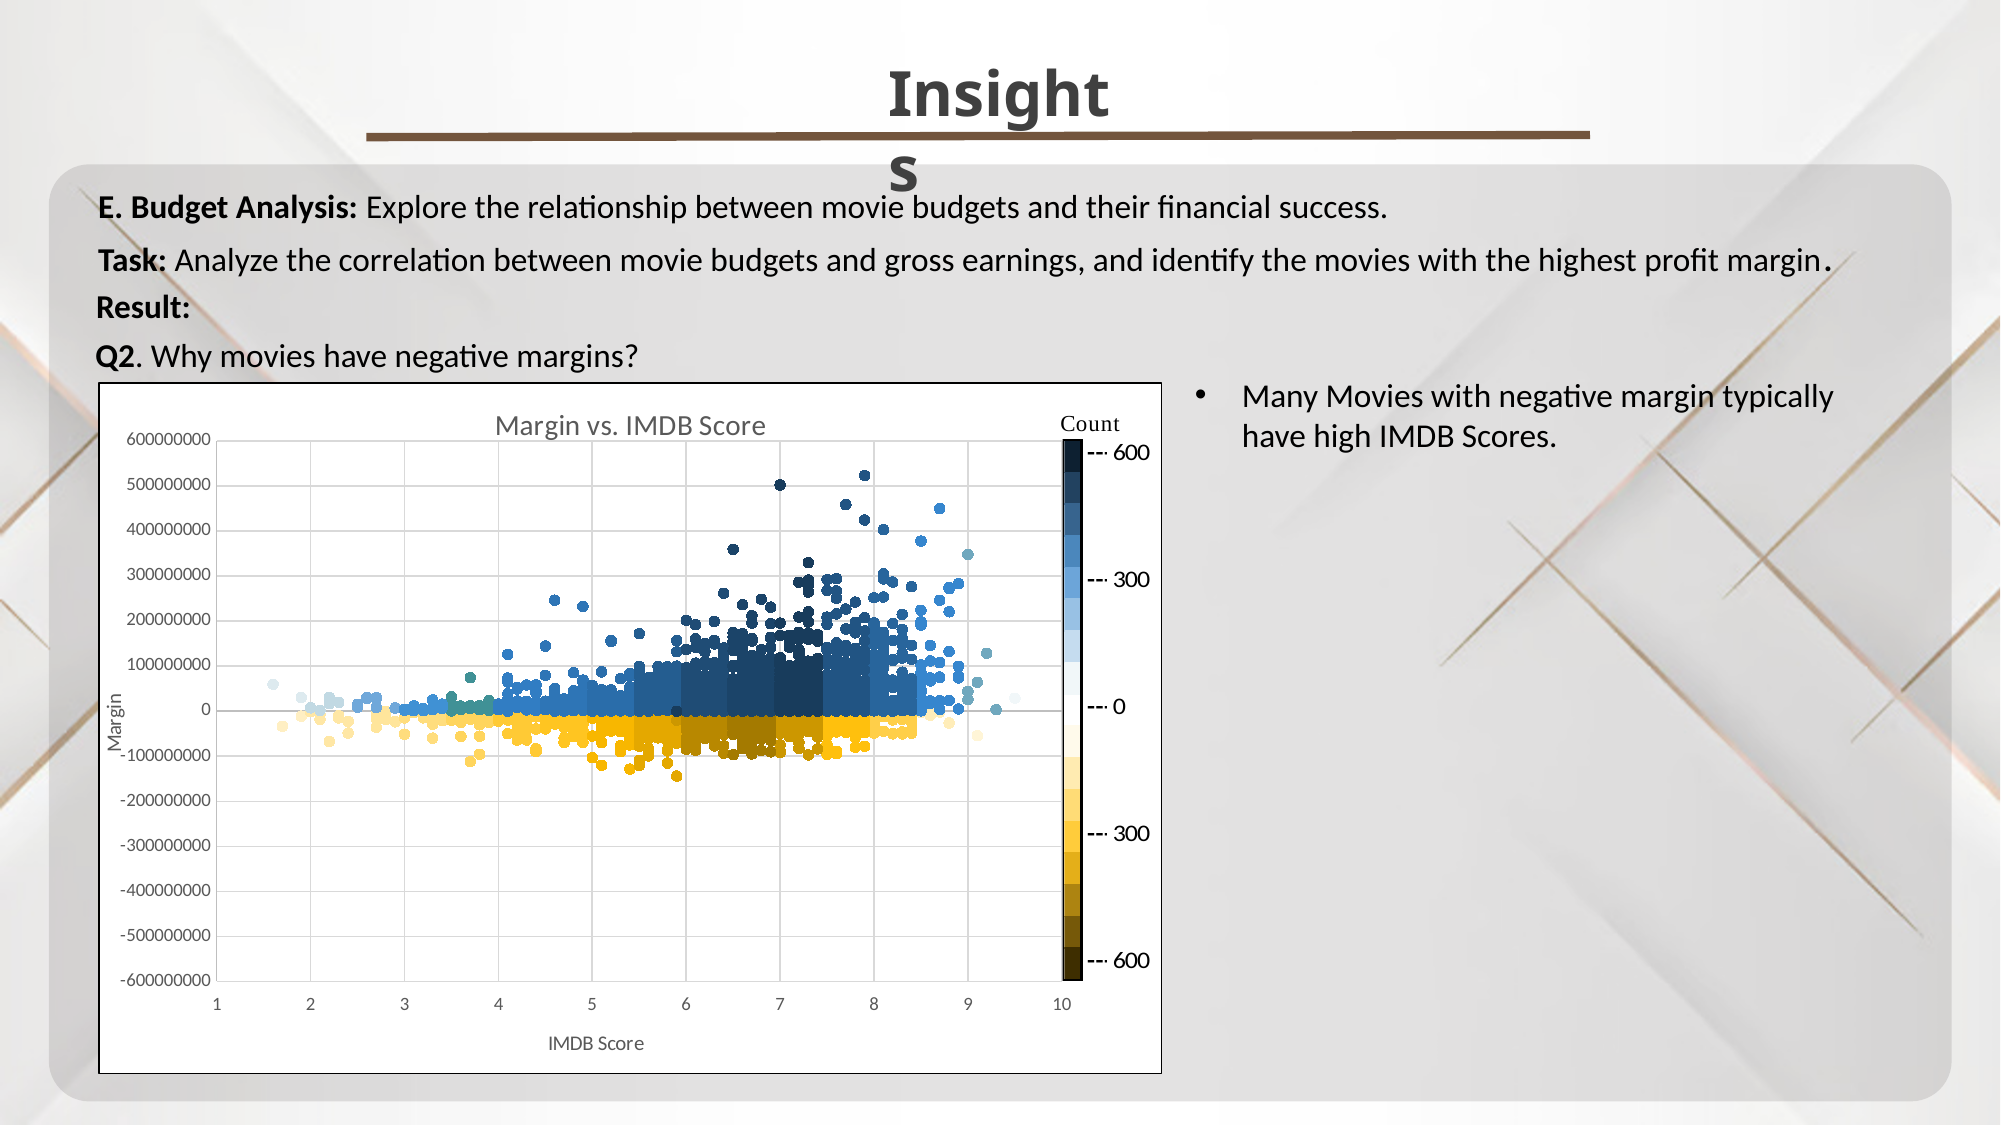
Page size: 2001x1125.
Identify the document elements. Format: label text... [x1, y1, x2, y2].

text_box Insights [873, 46, 1142, 134]
text_box Q2. Why movies have negative margins? [80, 326, 1926, 382]
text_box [366, 134, 1590, 138]
text_box E. Budget Analysis: Explore the relationship between movie budgets and their financial success. Task: Analyze the correlation between movie budgets and gross earnings, and identify the movies with the highest profit margin. [83, 178, 1915, 286]
chart [98, 382, 1163, 1075]
text_box Insights [873, 138, 1142, 211]
text_box Many Movies with negative margin typically have high IMDB Scores. [1180, 382, 1915, 462]
text_box [47, 163, 1953, 1103]
picture [0, 0, 2001, 1125]
text_box Result: [81, 277, 236, 326]
